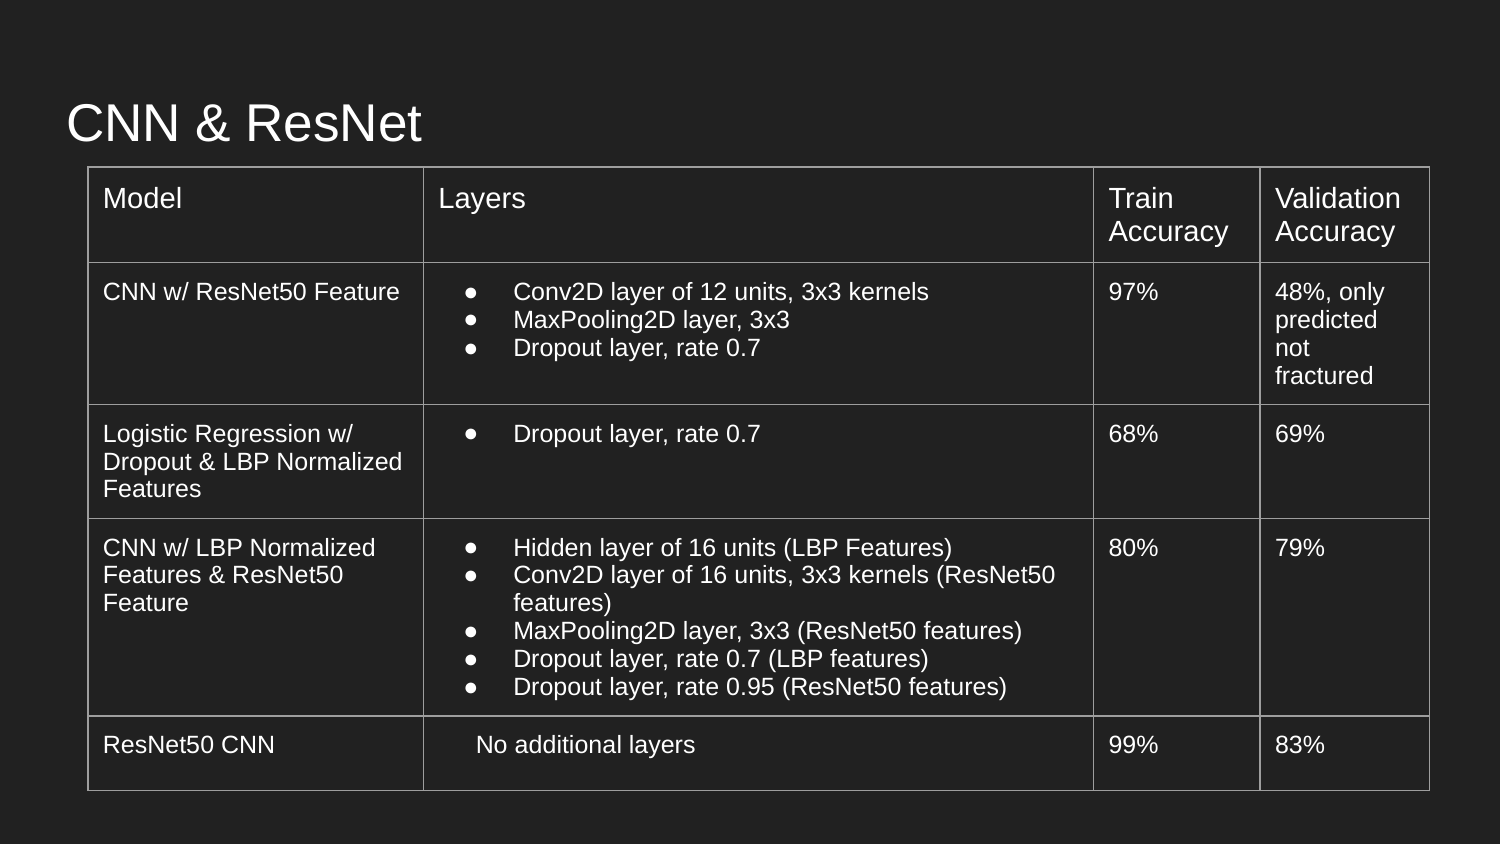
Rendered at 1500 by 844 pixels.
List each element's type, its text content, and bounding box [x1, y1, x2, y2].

table_cell Logistic Regression w/ Dropout & LBP Normalized Features [89, 405, 423, 518]
table_cell 48%, only predicted not fractured [1261, 263, 1429, 404]
table_cell CNN w/ LBP Normalized Features & ResNet50 Feature [89, 519, 423, 715]
table_cell ResNet50 CNN [89, 717, 423, 790]
table_header Train Accuracy [1094, 168, 1259, 262]
table_cell Hidden layer of 16 units (LBP Features) Conv2D layer of 16 units, 3x3 kernels (ResNet50 features) MaxPooling2D layer, 3x3 (ResNet50 features) Dropout layer, rate 0.7 (LBP features) Dropout layer, rate 0.95 (ResNet50 features) [424, 519, 1093, 715]
table_cell 80% [1094, 519, 1259, 715]
table_cell CNN w/ ResNet50 Feature [89, 263, 423, 404]
table_cell 68% [1094, 405, 1259, 518]
table_cell 69% [1261, 405, 1429, 518]
table_cell No additional layers [424, 717, 1093, 790]
title CNN & ResNet [51, 72, 1449, 167]
table_cell 83% [1261, 717, 1429, 790]
table_cell Conv2D layer of 12 units, 3x3 kernels MaxPooling2D layer, 3x3 Dropout layer, rate 0.7 [424, 263, 1093, 404]
table_header Validation Accuracy [1261, 168, 1429, 262]
table_header Layers [424, 168, 1093, 262]
table_cell 99% [1094, 717, 1259, 790]
table_header Model [89, 168, 423, 262]
table_cell 79% [1261, 519, 1429, 715]
table_cell Dropout layer, rate 0.7 [424, 405, 1093, 518]
table_cell 97% [1094, 263, 1259, 404]
